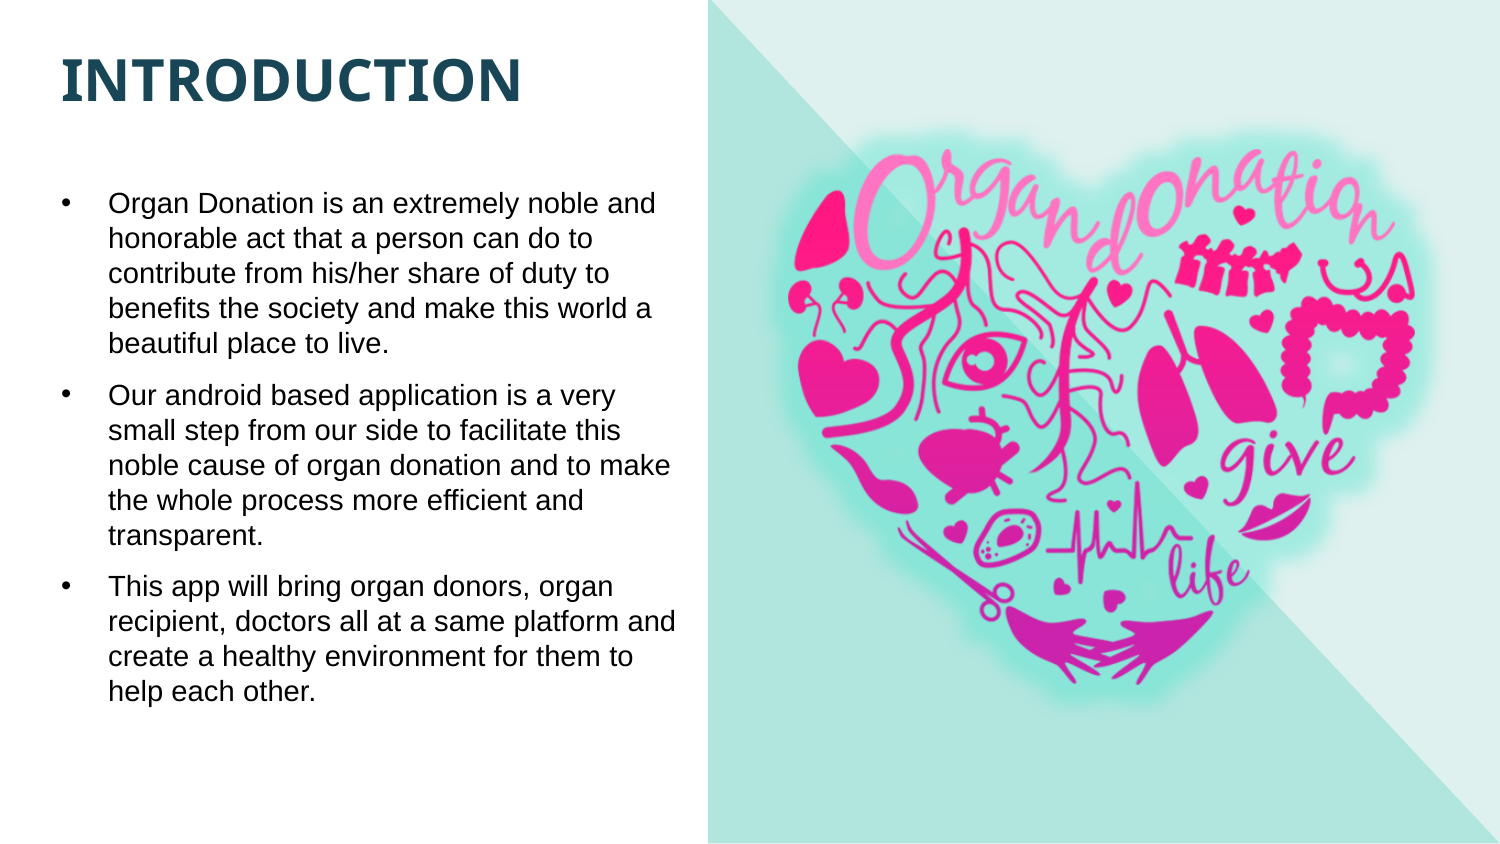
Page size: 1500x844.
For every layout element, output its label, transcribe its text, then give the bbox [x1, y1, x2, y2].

picture [788, 149, 1416, 685]
title INTRODUCTION [46, 27, 633, 150]
subtitle Organ Donation is an extremely noble and honorable act that a person can do to contribute from his/her share of duty to benefits the society and make this world a beautiful place to live. Our android based application is a very small step from our side to facilitate this noble cause of organ donation and to make the whole process more efficient and transparent. This app will bring organ donors, organ recipient, doctors all at a same platform and create a healthy environment for them to help each other. [46, 169, 699, 779]
